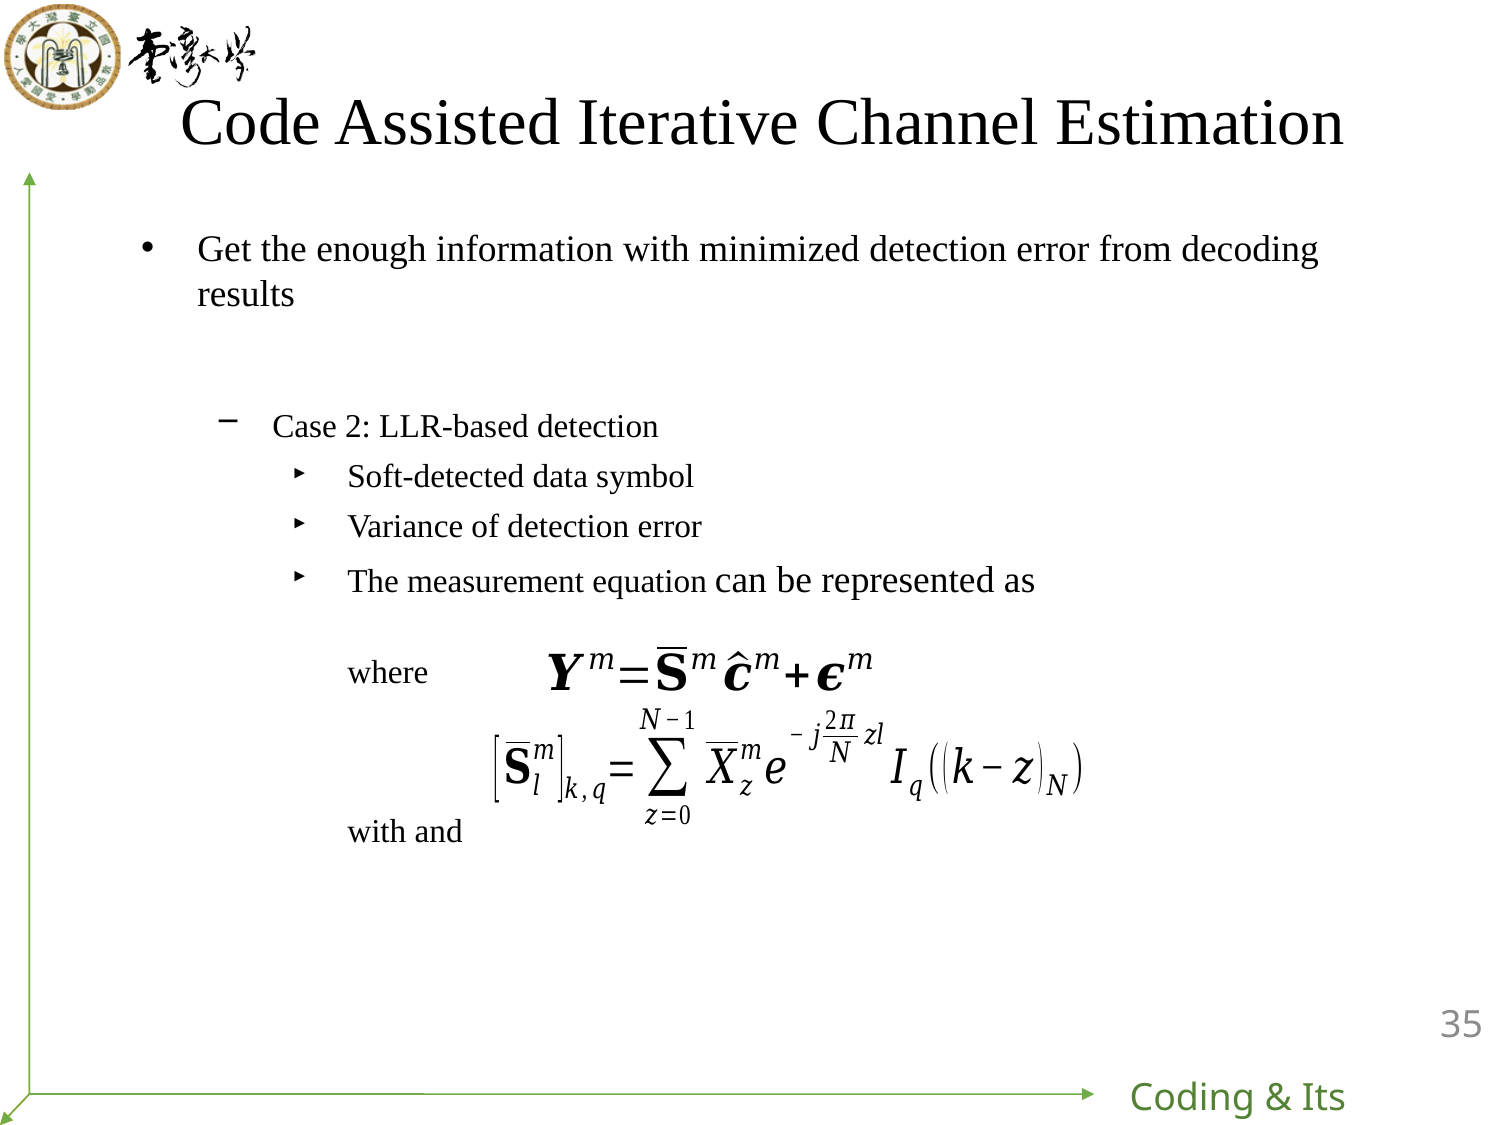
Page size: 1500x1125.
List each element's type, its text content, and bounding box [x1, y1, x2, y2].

title Code Assisted Iterative Channel Estimation [126, 29, 1402, 217]
picture [3, 3, 261, 111]
